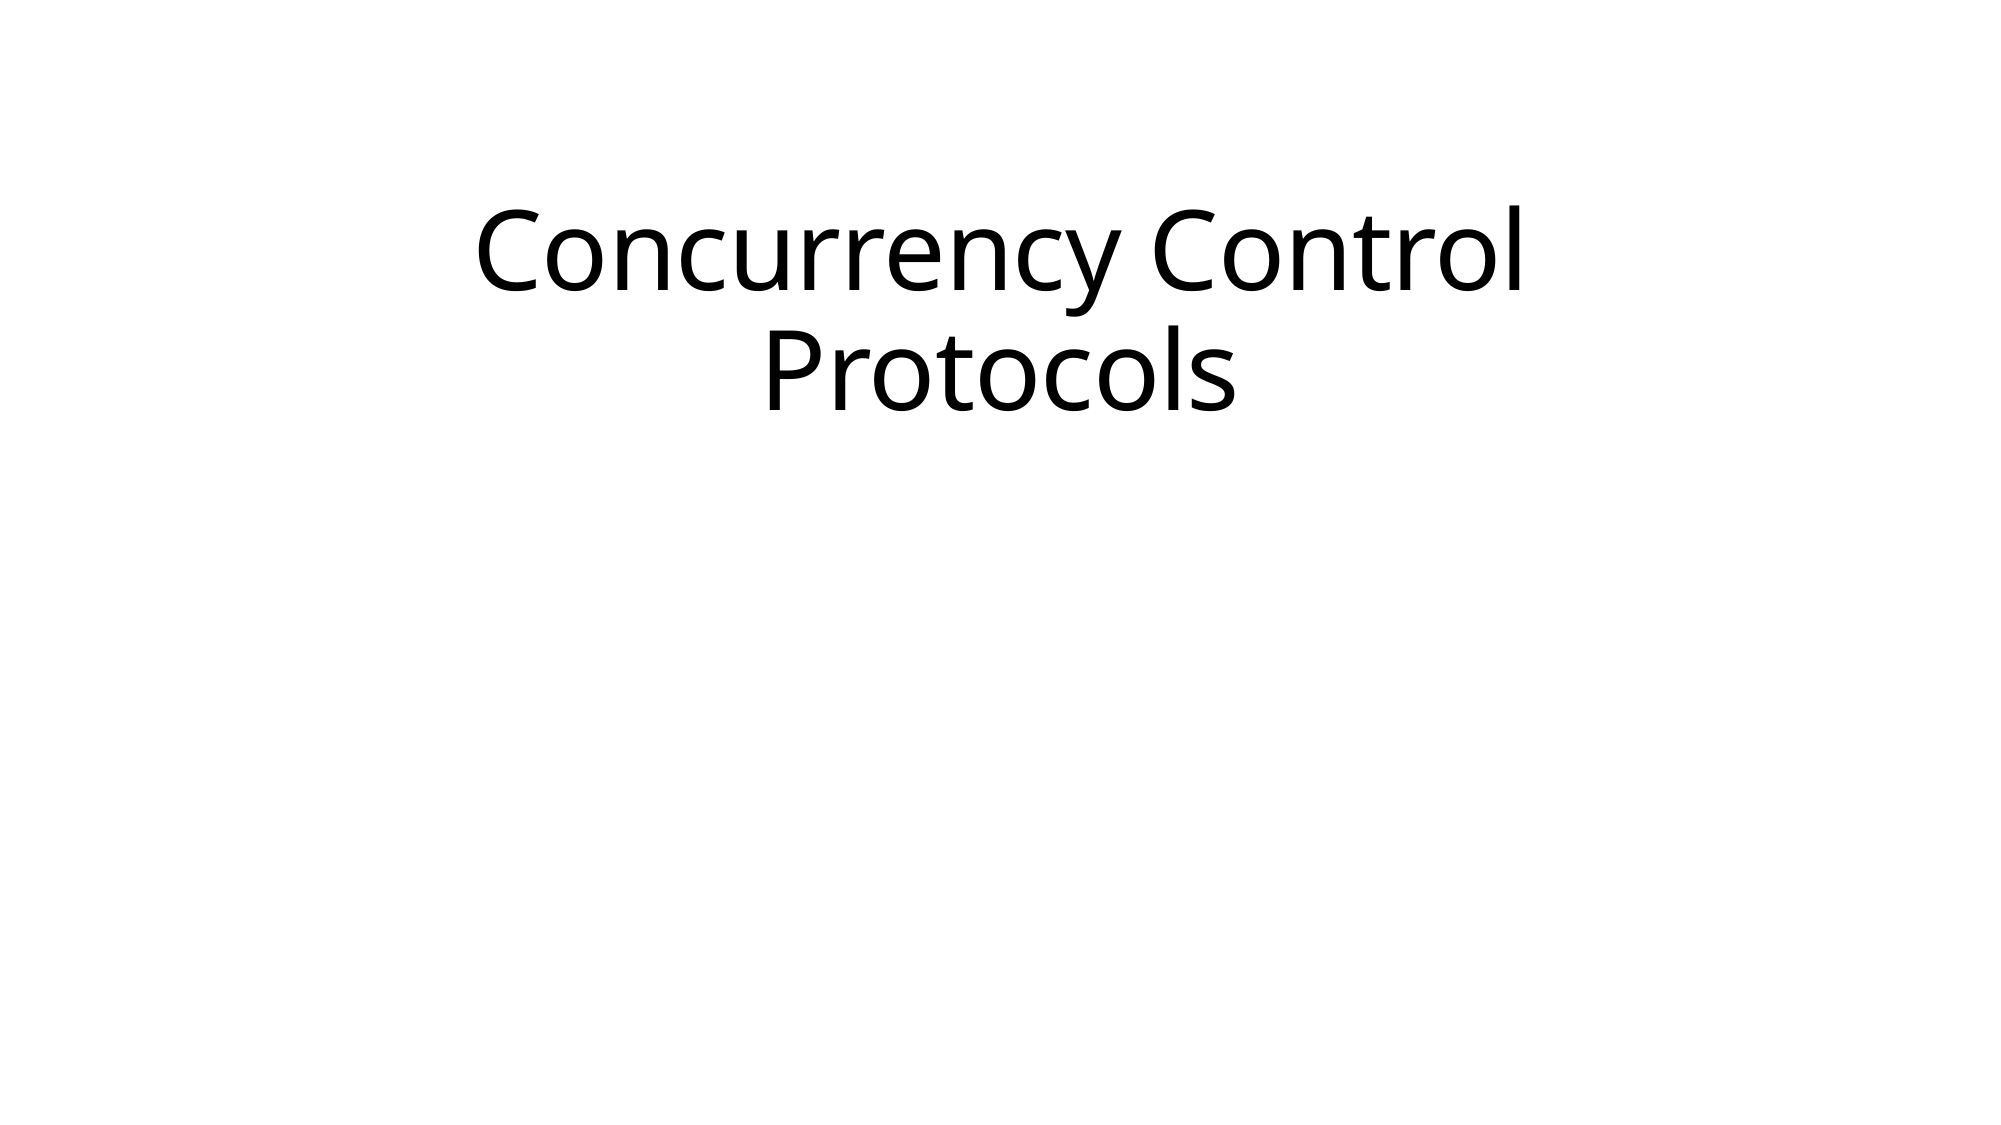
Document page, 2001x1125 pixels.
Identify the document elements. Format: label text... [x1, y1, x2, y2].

title Concurrency Control Protocols [249, 184, 1750, 576]
